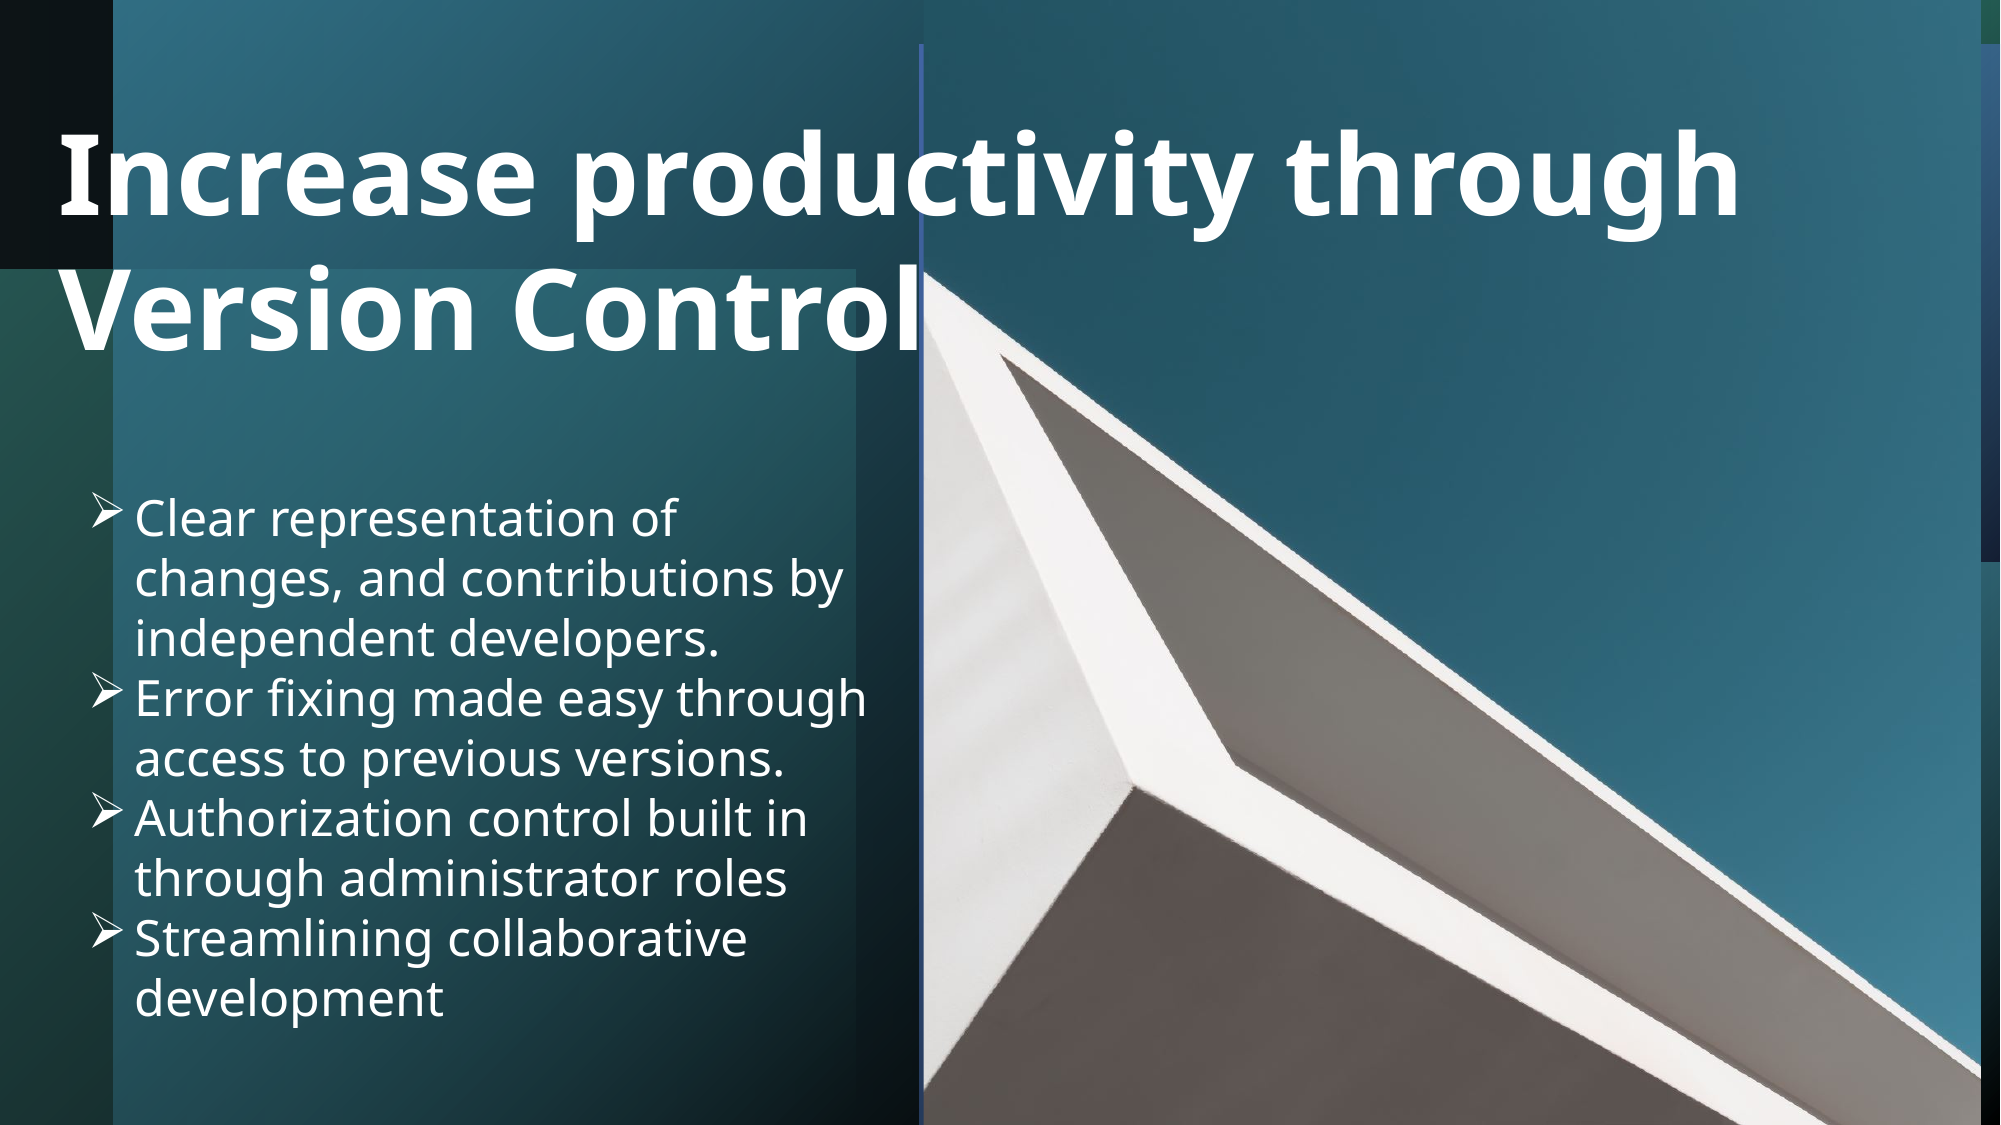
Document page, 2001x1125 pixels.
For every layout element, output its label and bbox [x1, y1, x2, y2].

text_box [1981, 0, 2000, 1125]
text_box [0, 0, 923, 1125]
picture [923, 0, 1981, 1125]
